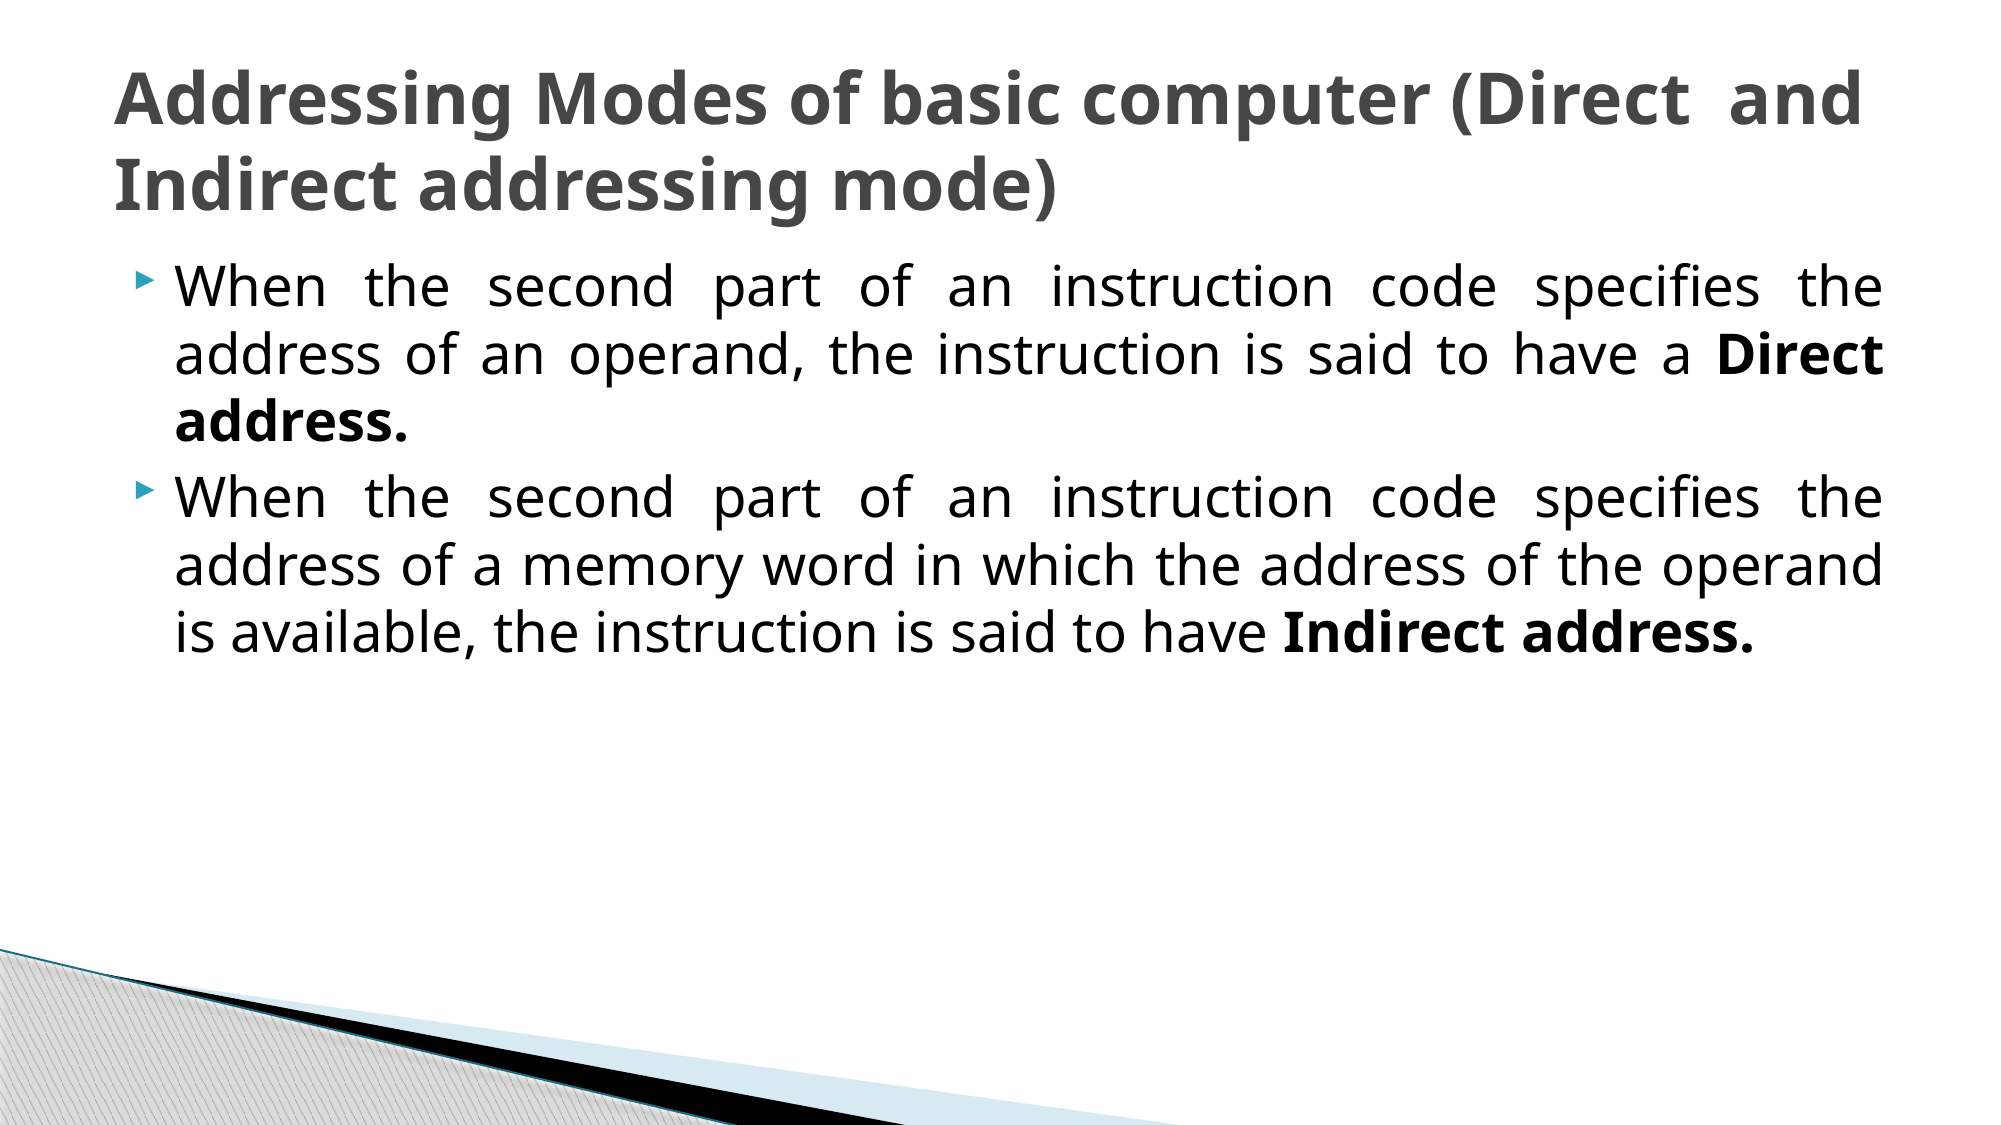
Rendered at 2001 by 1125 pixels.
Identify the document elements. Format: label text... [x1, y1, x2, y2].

title Addressing Modes of basic computer (Direct and Indirect addressing mode) [99, 45, 1900, 233]
list When the second part of an instruction code specifies the address of an operand, the instruction is said to have a Direct address. When the second part of an instruction code specifies the address of a memory word in which the address of the operand is available, the instruction is said to have Indirect address. [99, 243, 1900, 986]
